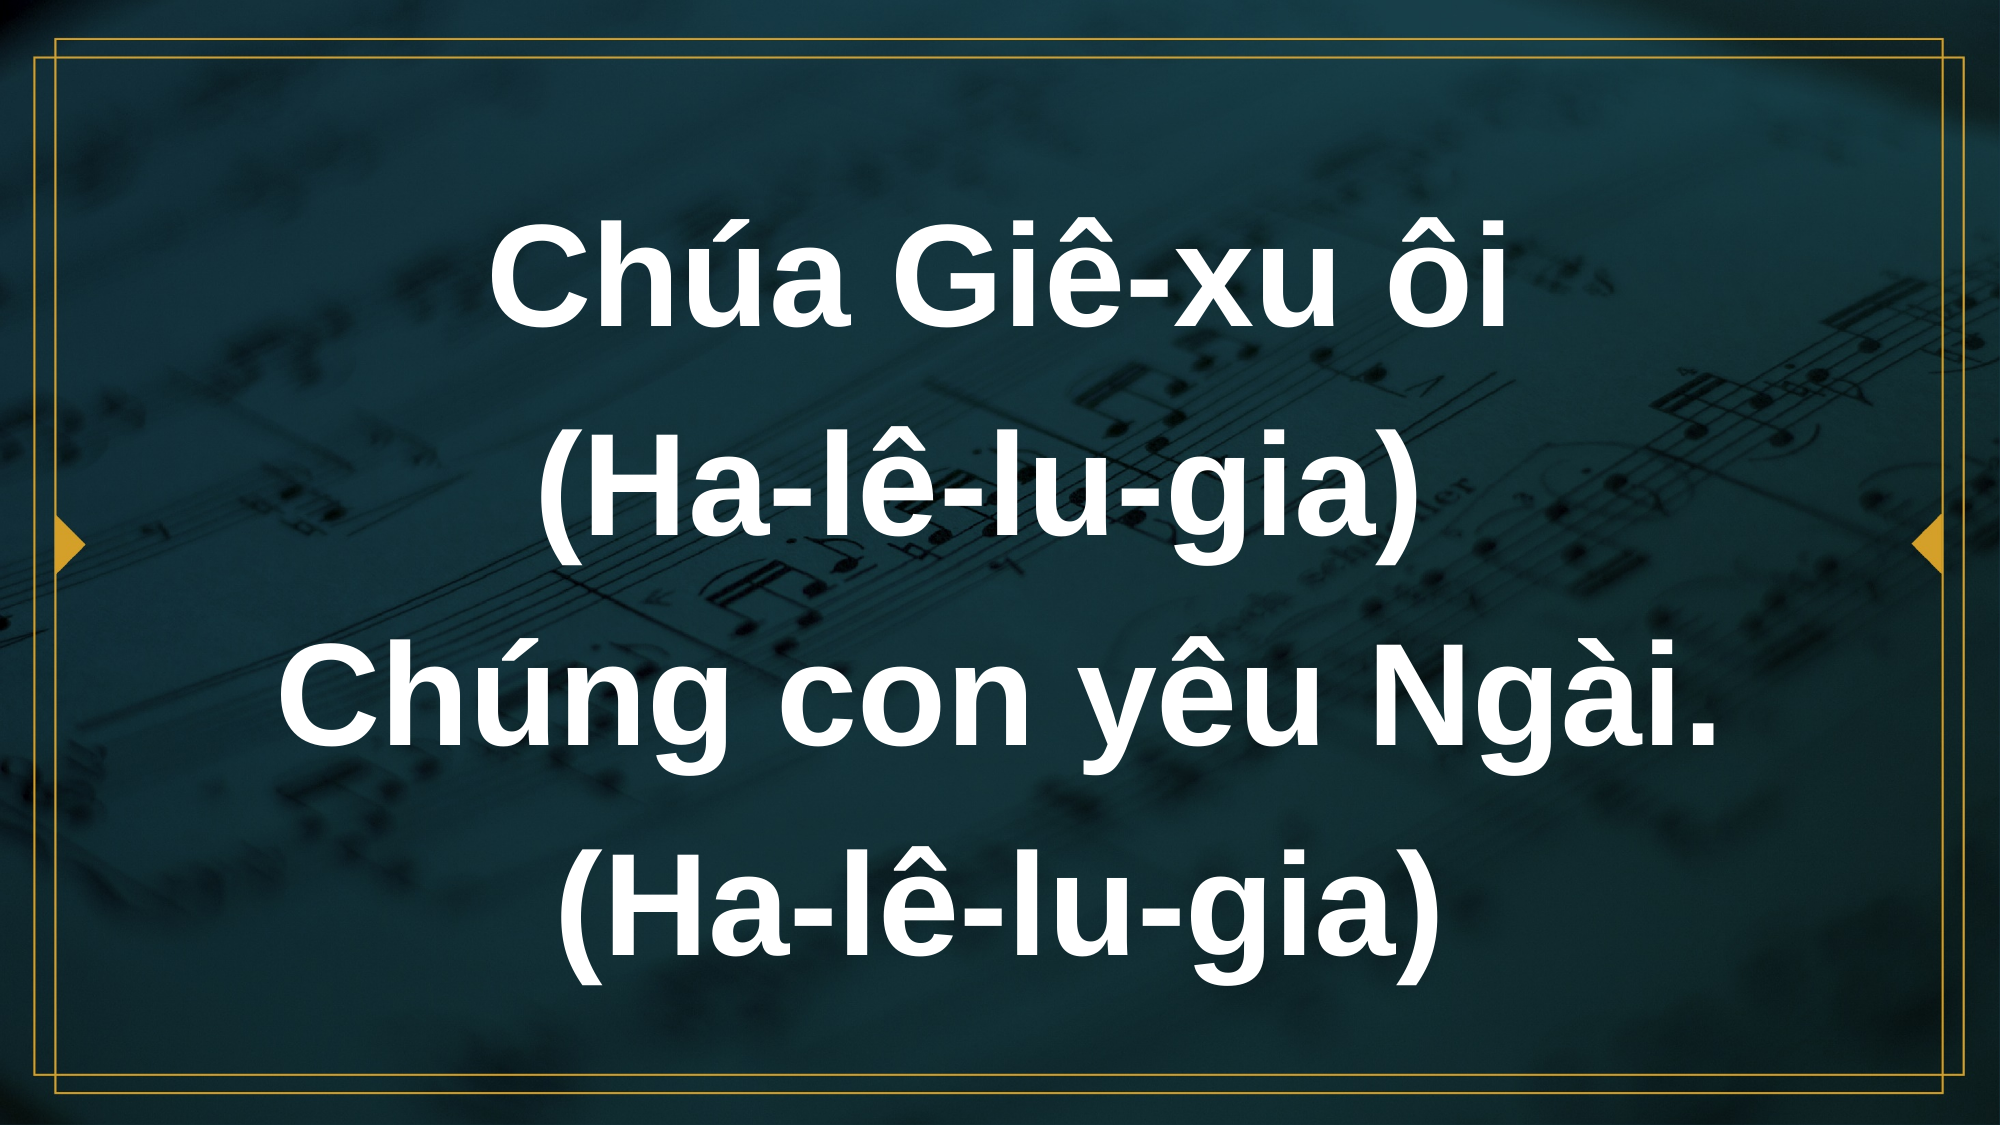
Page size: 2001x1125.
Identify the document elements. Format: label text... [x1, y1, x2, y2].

title Chúa Giê-xu ôi (Ha-lê-lu-gia) Chúng con yêu Ngài. (Ha-lê-lu-gia) [55, 53, 1945, 1077]
picture [0, 0, 2000, 1125]
